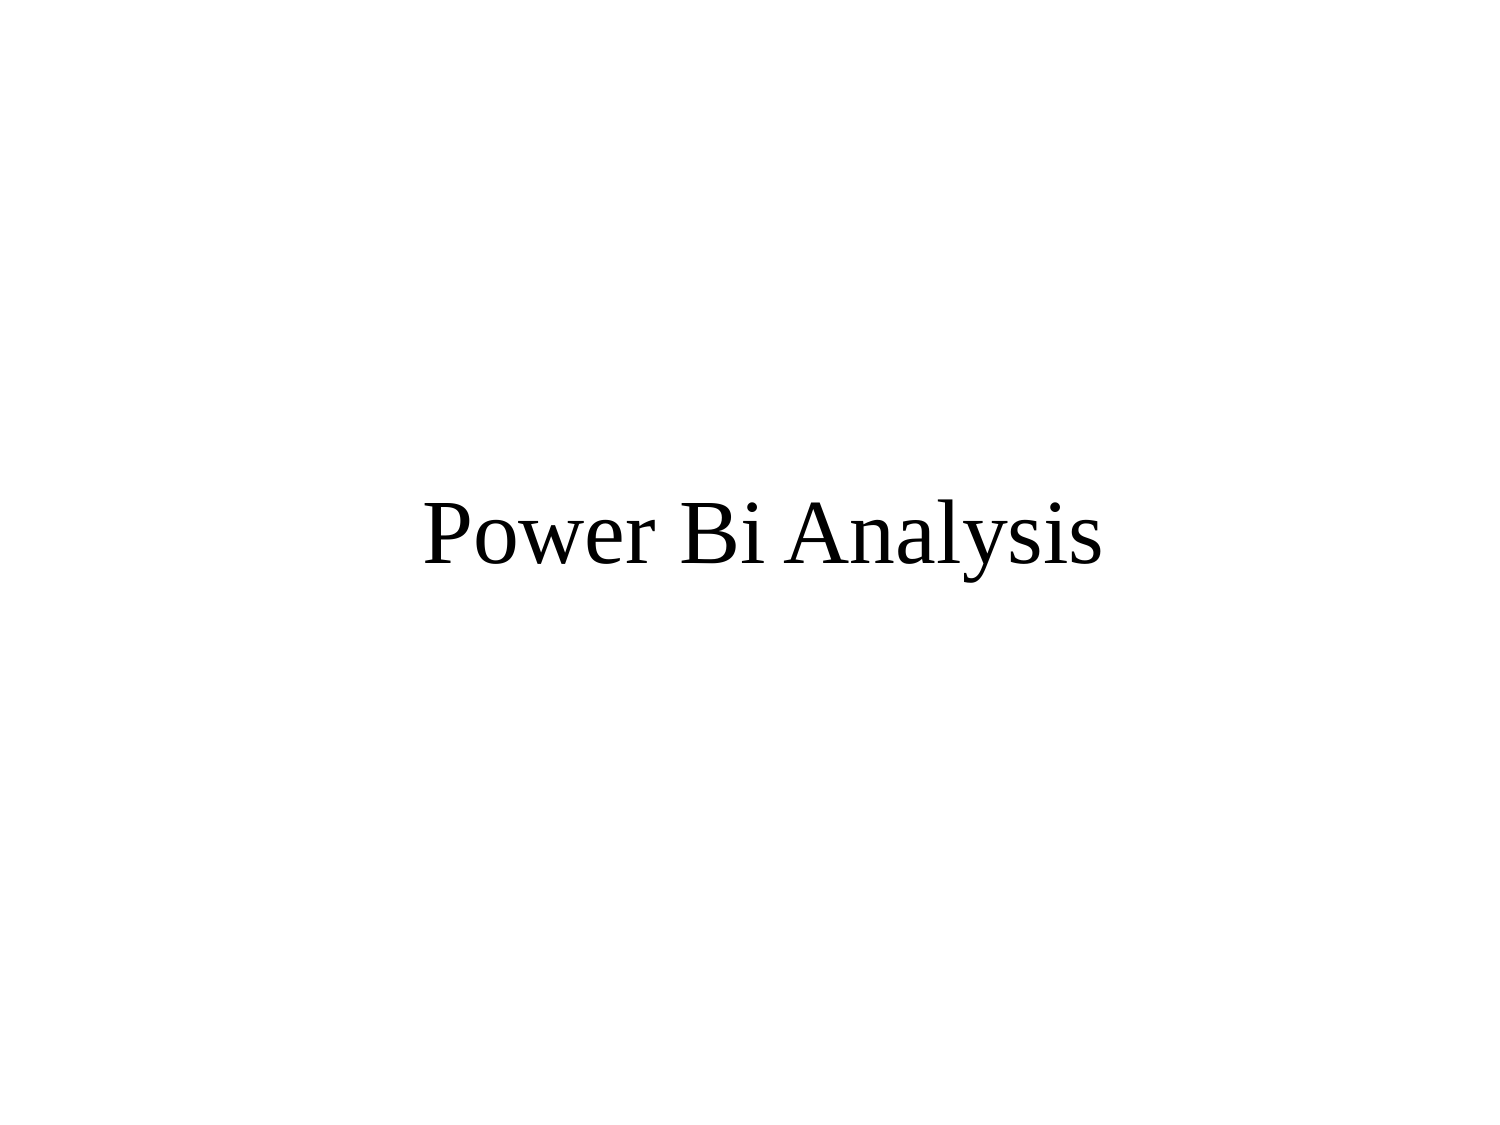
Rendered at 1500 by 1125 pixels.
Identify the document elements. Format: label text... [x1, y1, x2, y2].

title Power Bi Analysis [88, 433, 1439, 621]
